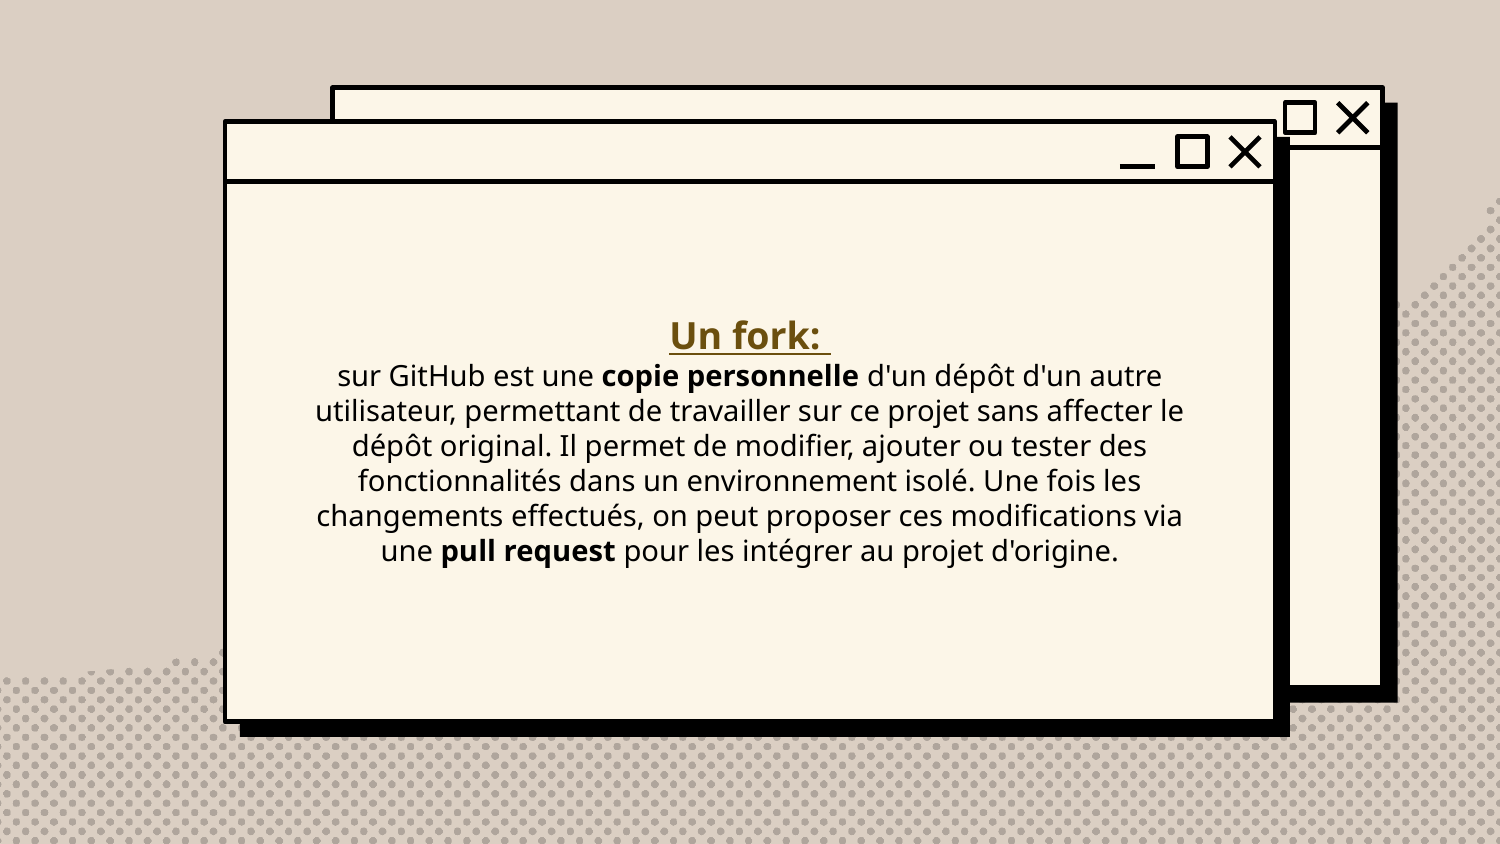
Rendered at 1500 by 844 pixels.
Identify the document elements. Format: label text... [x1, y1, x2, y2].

title Un fork: sur GitHub est une copie personnelle d'un dépôt d'un autre utilisateur, permettant de travailler sur ce projet sans affecter le dépôt original. Il permet de modifier, ajouter ou tester des fonctionnalités dans un environnement isolé. Une fois les changements effectués, on peut proposer ces modifications via une pull request pour les intégrer au projet d'origine. [300, 214, 1200, 665]
